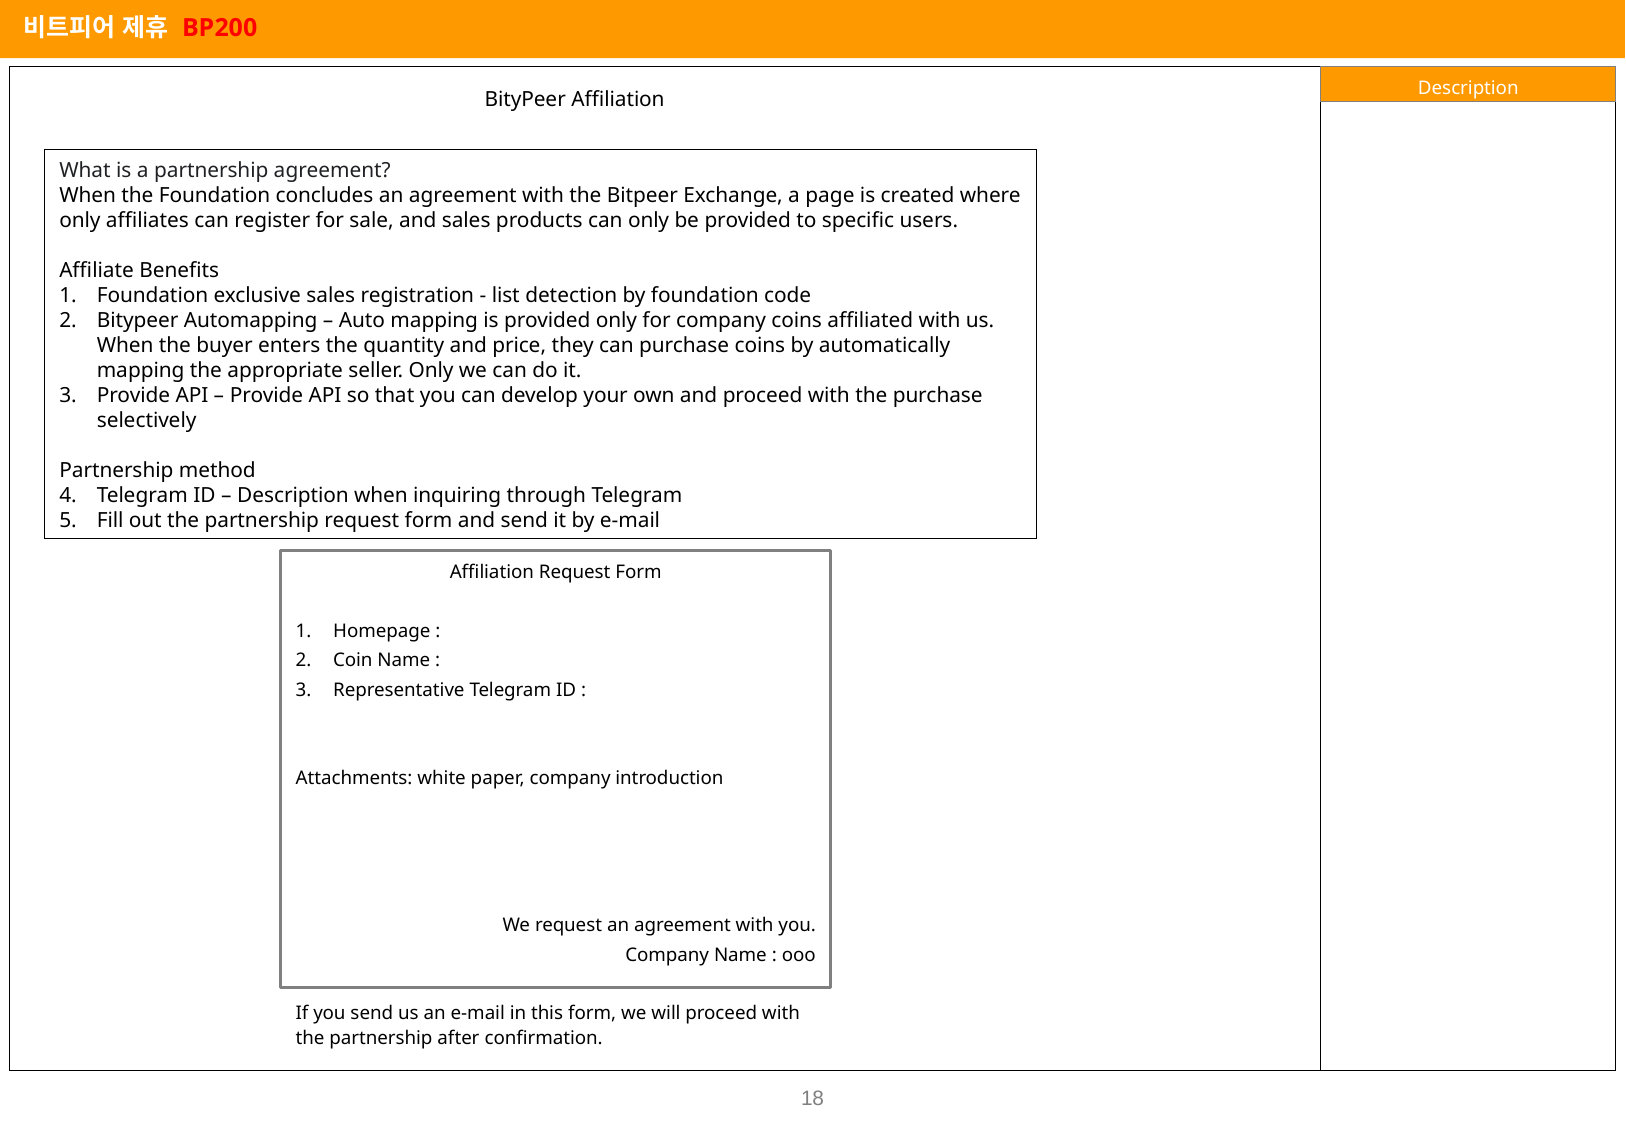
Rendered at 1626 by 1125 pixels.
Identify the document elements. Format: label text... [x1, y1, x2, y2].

text_box BityPeer Affiliation [469, 78, 730, 118]
text_box Affiliation Request Form Homepage : Coin Name : Representative Telegram ID : Attachments: white paper, company introduction We request an agreement with you. Company Name : ooo If you send us an e-mail in this form, we will proceed with the partnership after confirmation. [280, 550, 831, 988]
text_box 비트피어 제휴 BP200 [9, 4, 426, 49]
text_box What is a partnership agreement? When the Foundation concludes an agreement with the Bitpeer Exchange, a page is created where only affiliates can register for sale, and sales products can only be provided to specific users. Affiliate Benefits Foundation exclusive sales registration - list detection by foundation code Bitypeer Automapping – Auto mapping is provided only for company coins affiliated with us. When the buyer enters the quantity and price, they can purchase coins by automatically mapping the appropriate seller. Only we can do it. Provide API – Provide API so that you can develop your own and proceed with the purchase selectively Partnership method Telegram ID – Description when inquiring through Telegram Fill out the partnership request form and send it by e-mail [44, 149, 1037, 539]
